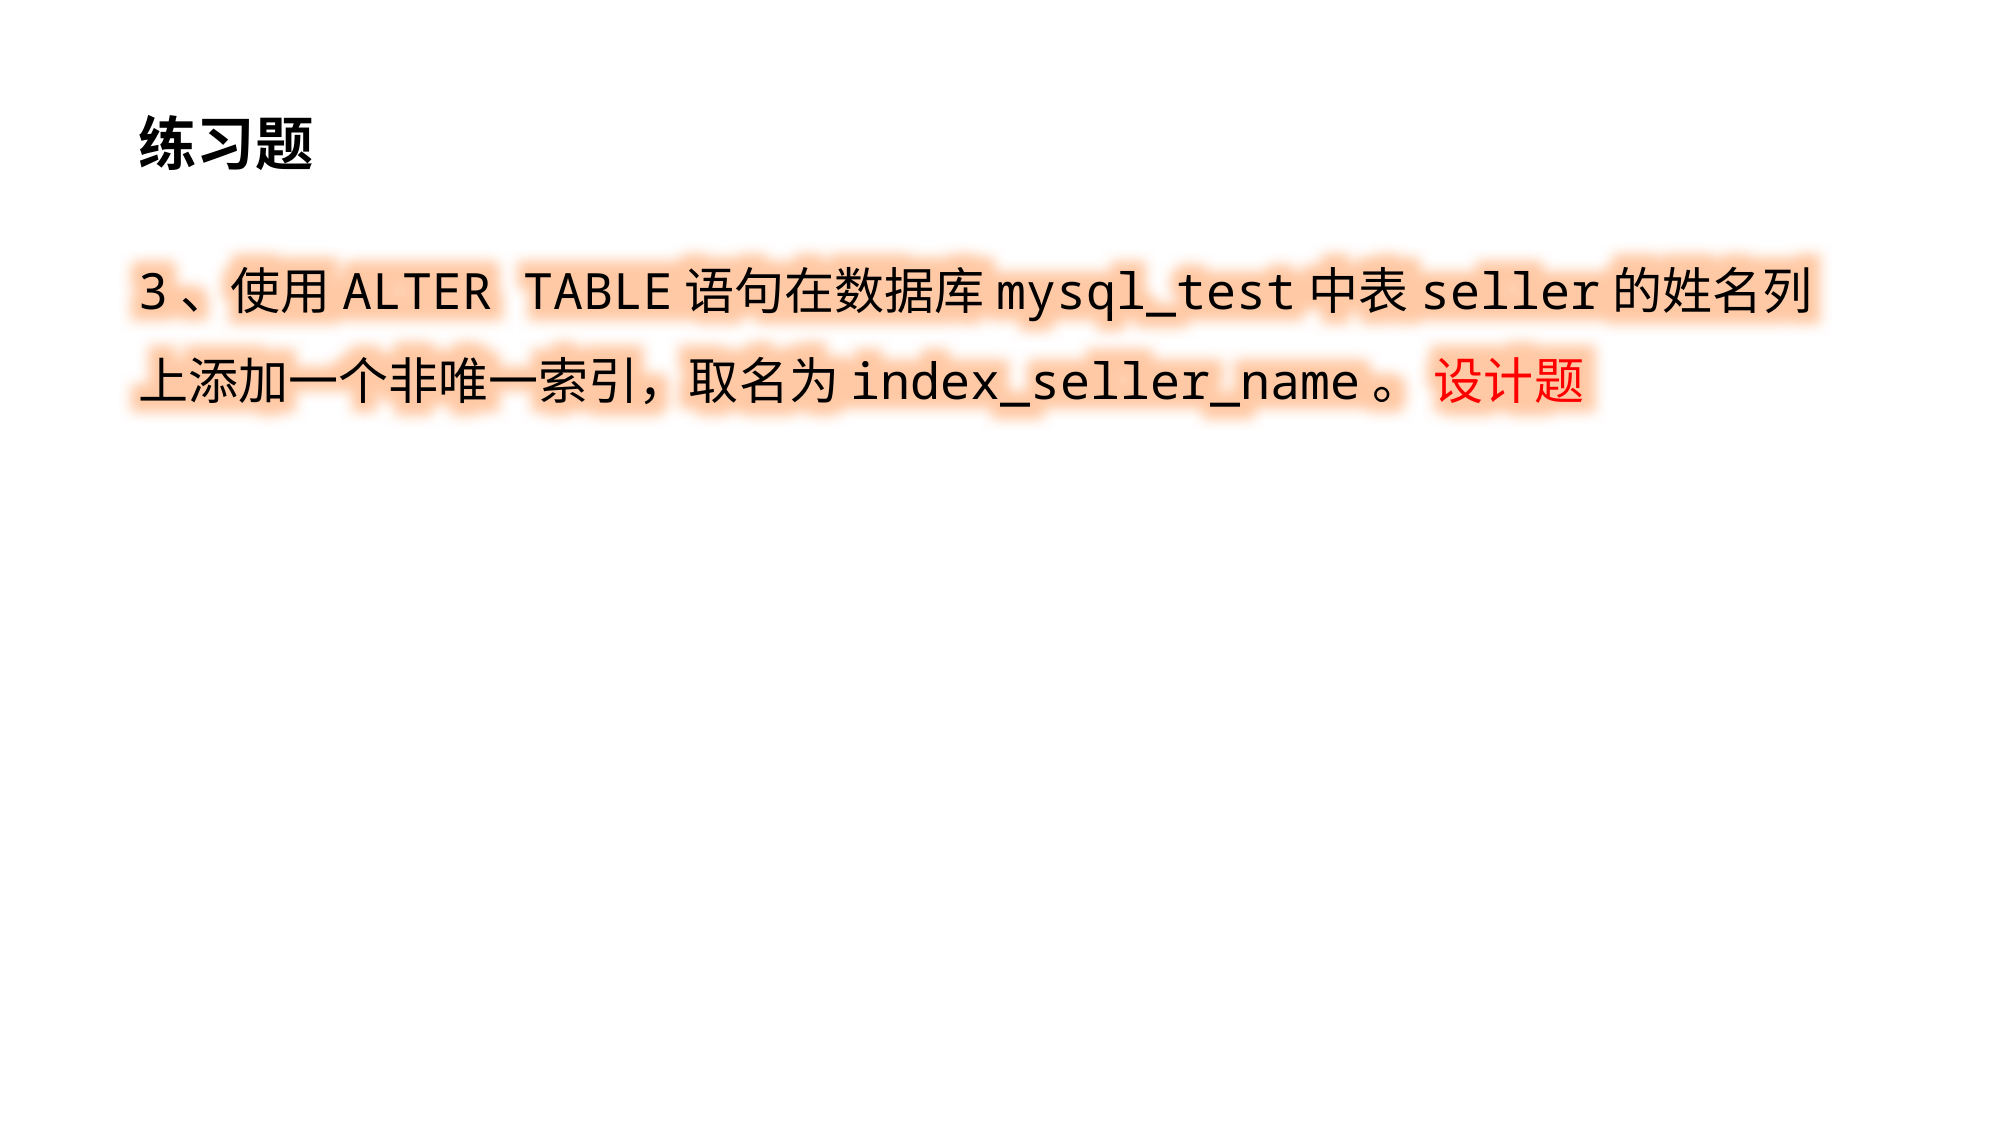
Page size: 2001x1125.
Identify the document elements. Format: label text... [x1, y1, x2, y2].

text_box 练习题 [120, 97, 1568, 187]
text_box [113, 212, 1847, 1055]
text_box 3、使用ALTER TABLE语句在数据库mysql_test中表seller的姓名列上添加一个非唯一索引，取名为index_seller_name。 设计题 [120, 219, 1839, 1047]
text_box SQL与关系数据库基本操作 [117, 216, 1843, 1051]
